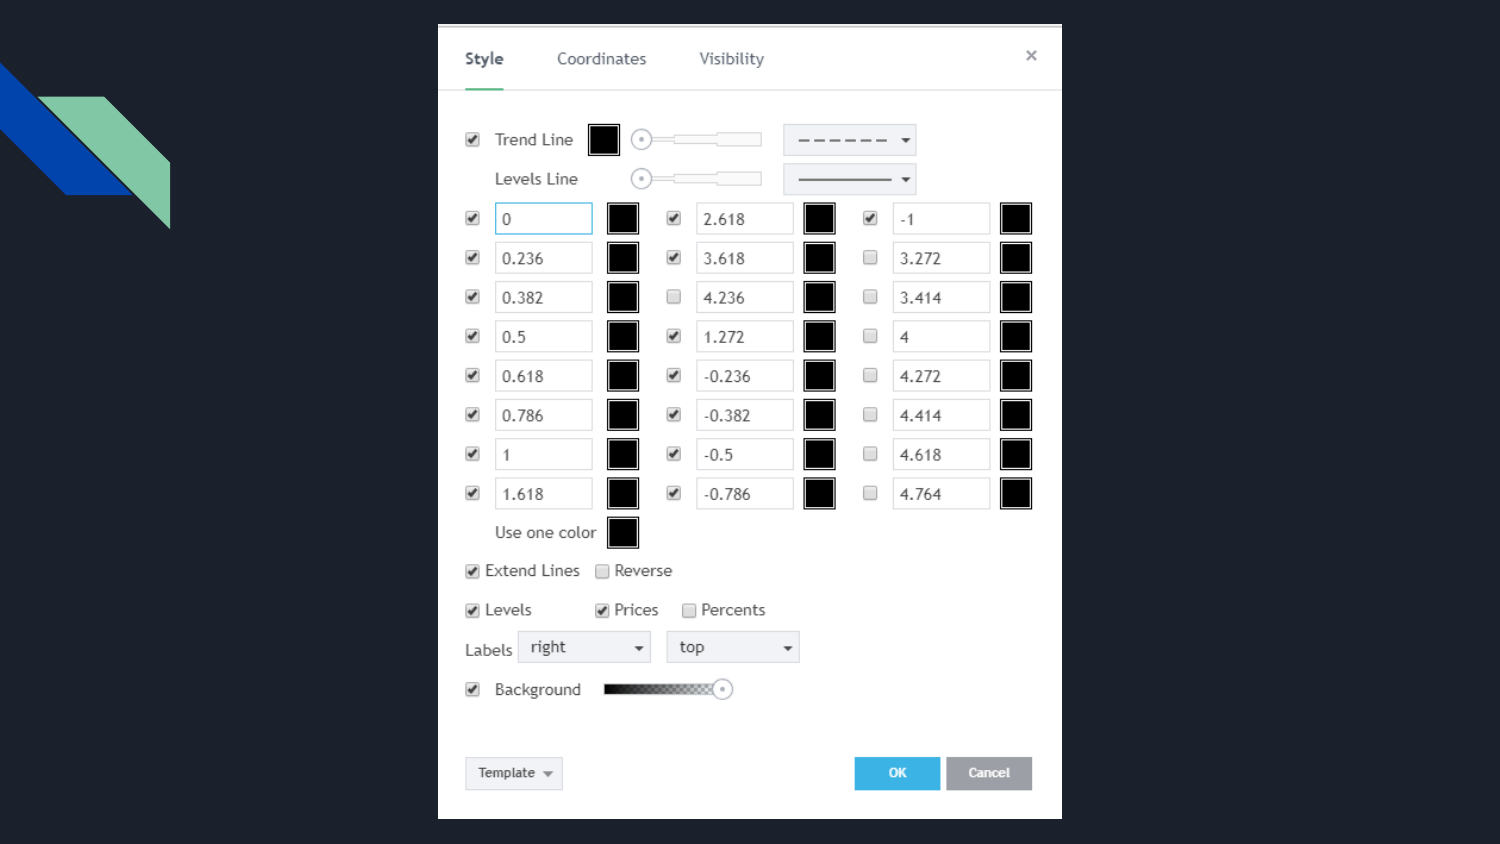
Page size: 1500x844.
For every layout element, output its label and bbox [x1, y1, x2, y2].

picture [438, 24, 1062, 819]
